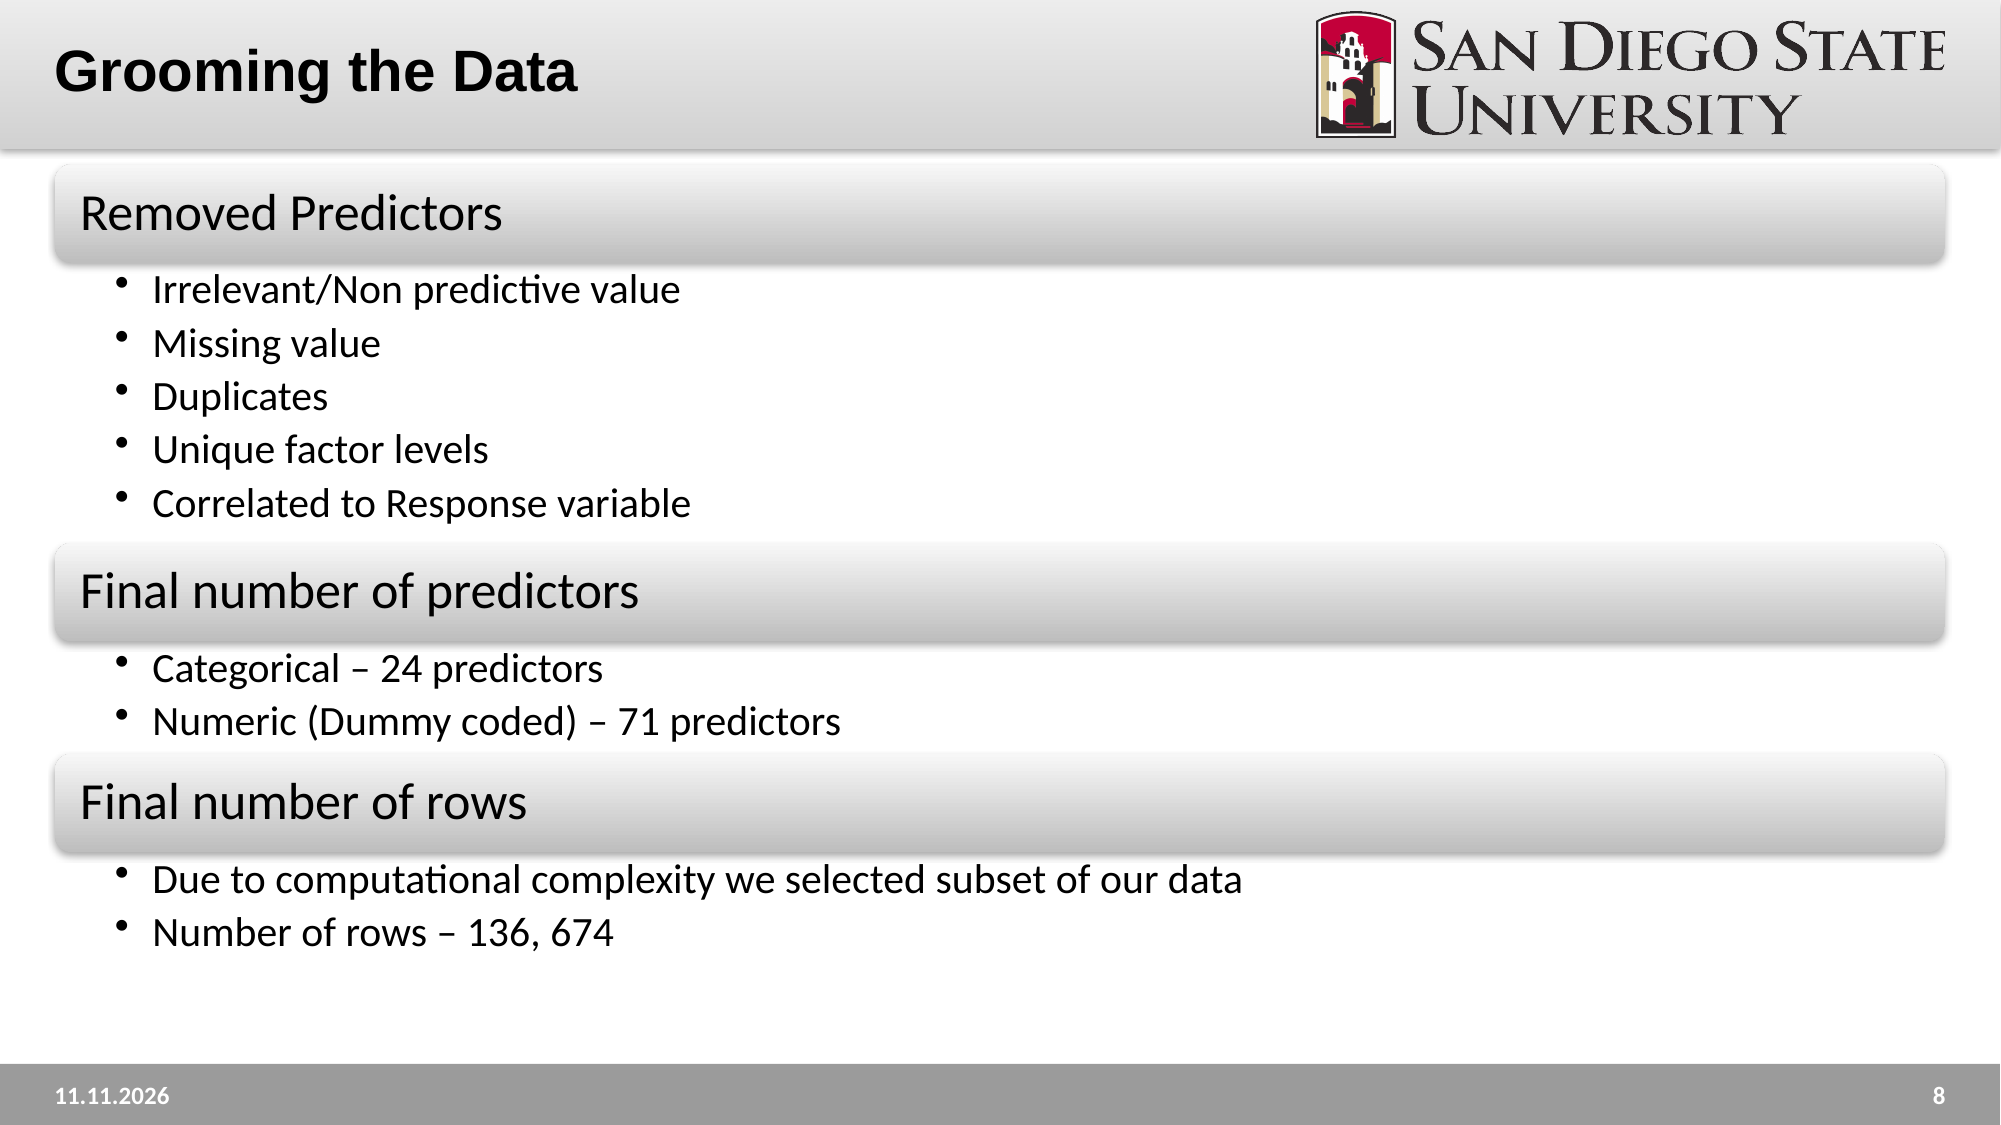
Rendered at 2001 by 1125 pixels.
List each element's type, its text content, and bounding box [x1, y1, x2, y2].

picture [1316, 11, 1945, 138]
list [54, 160, 1946, 970]
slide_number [39, 1076, 506, 1113]
title Grooming the Data [39, 9, 1355, 128]
slide_number 8 [1494, 1076, 1961, 1113]
